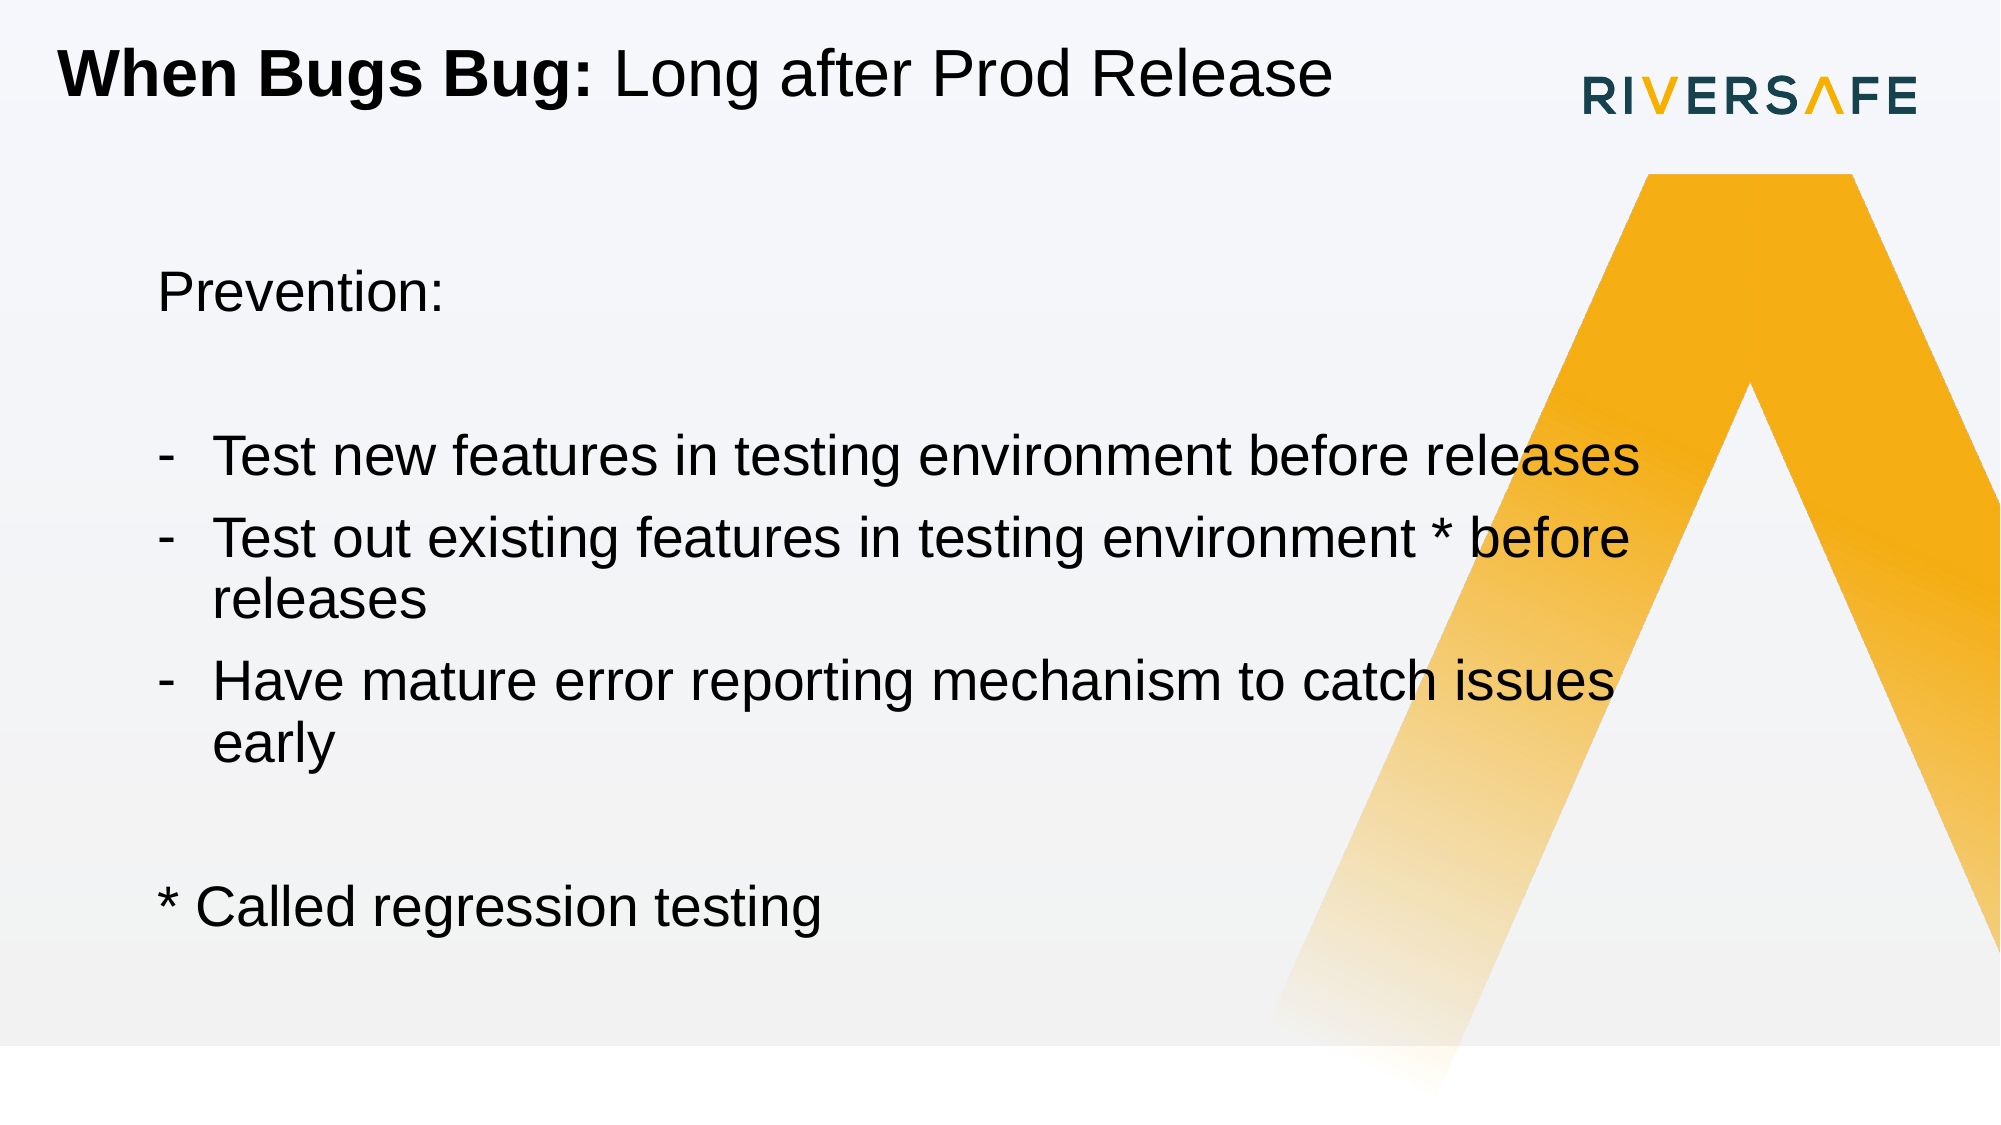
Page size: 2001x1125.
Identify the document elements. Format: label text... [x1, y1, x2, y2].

picture [1768, 75, 1916, 115]
title When Bugs Bug: Long after Prod Release [42, 22, 1768, 240]
picture [1206, 174, 2001, 1125]
text_box Prevention: Test new features in testing environment before releases Test out existing features in testing environment * before releases Have mature error reporting mechanism to catch issues early * Called regression testing [142, 254, 1669, 969]
